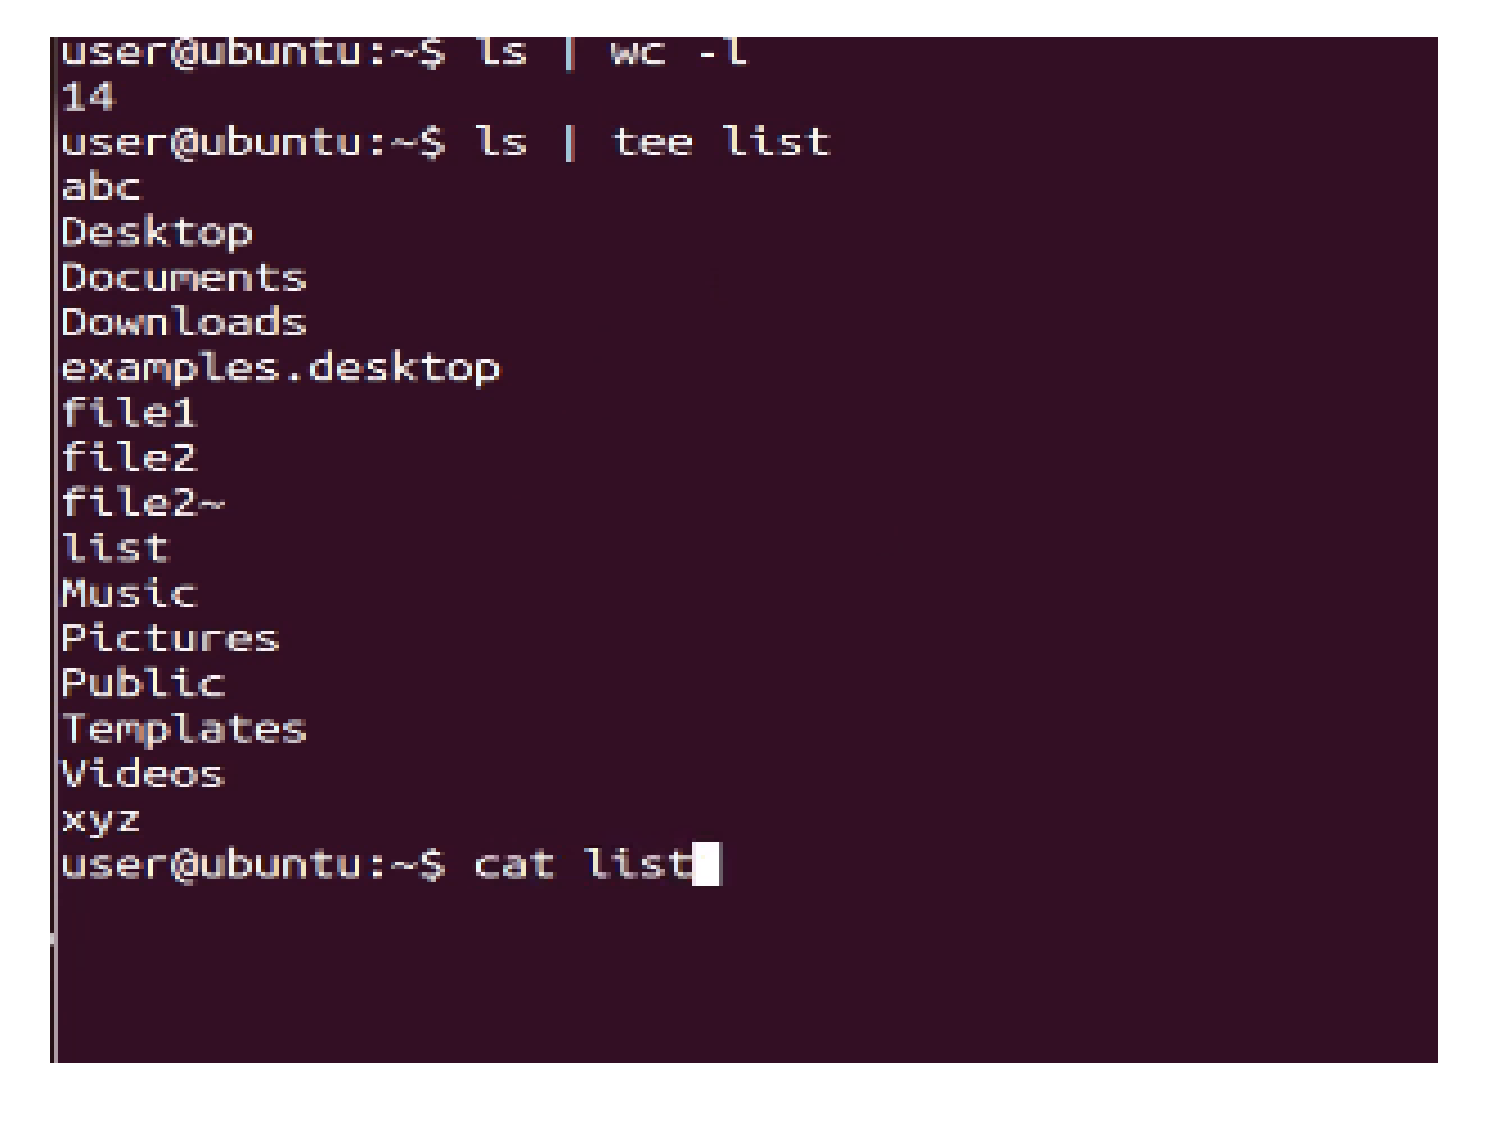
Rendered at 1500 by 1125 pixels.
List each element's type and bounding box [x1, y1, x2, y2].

picture [49, 37, 1438, 1063]
